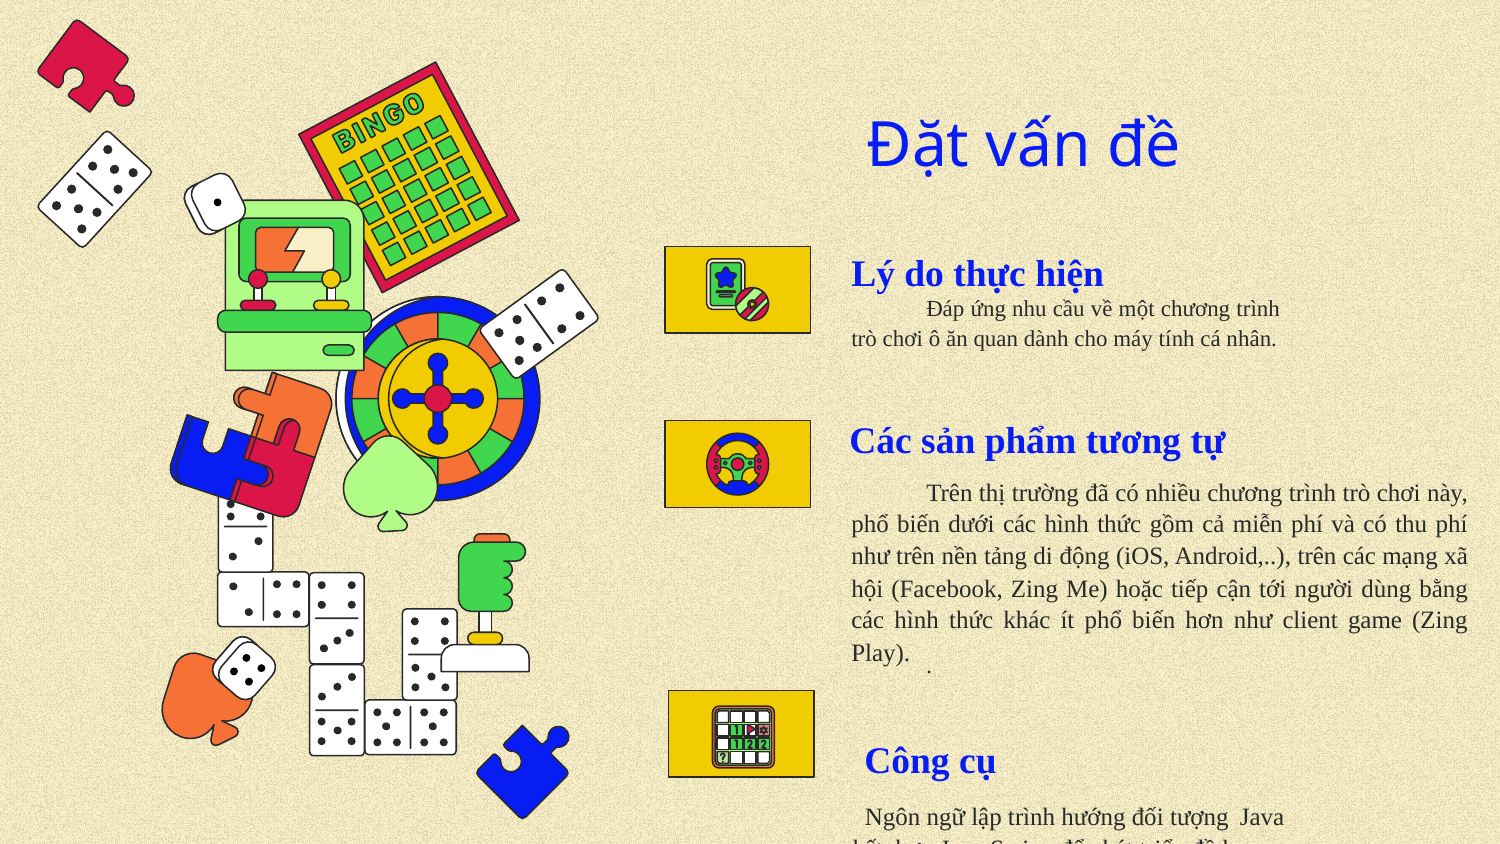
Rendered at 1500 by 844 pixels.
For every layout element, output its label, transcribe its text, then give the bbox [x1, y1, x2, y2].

subtitle Đáp ứng nhu cầu về một chương trình trò chơi ô ăn quan dành cho máy tính cá nhân. [836, 309, 1296, 371]
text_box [331, 87, 487, 268]
title Đặt vấn đề [664, 88, 1383, 183]
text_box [217, 199, 372, 371]
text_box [440, 533, 530, 672]
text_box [335, 296, 541, 501]
text_box [668, 690, 815, 778]
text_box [706, 258, 769, 321]
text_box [179, 168, 251, 239]
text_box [712, 705, 775, 769]
subtitle . [836, 633, 1474, 720]
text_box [183, 368, 319, 504]
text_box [207, 631, 281, 706]
text_box [664, 246, 811, 334]
text_box [162, 653, 194, 739]
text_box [706, 432, 769, 496]
subtitle Lý do thực hiện [836, 238, 1383, 309]
subtitle Trên thị trường đã có nhiều chương trình trò chơi này, phổ biến dưới các hình thức gồm cả miễn phí và có thu phí như trên nền tảng di động (iOS, Android,..), trên các mạng xã hội (Facebook, Zing Me) hoặc tiếp cận tới người dùng bằng các hình thức khác ít phổ biến hơn như client game (Zing Play). [836, 458, 1484, 546]
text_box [486, 292, 592, 356]
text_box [199, 498, 476, 739]
subtitle Các sản phẩm tương tự [759, 406, 1307, 477]
text_box [664, 420, 811, 508]
subtitle Công cụ Ngôn ngữ lập trình hướng đối tượng Java kết hợp Java Swing để phát triển đồ họa [774, 772, 1307, 844]
